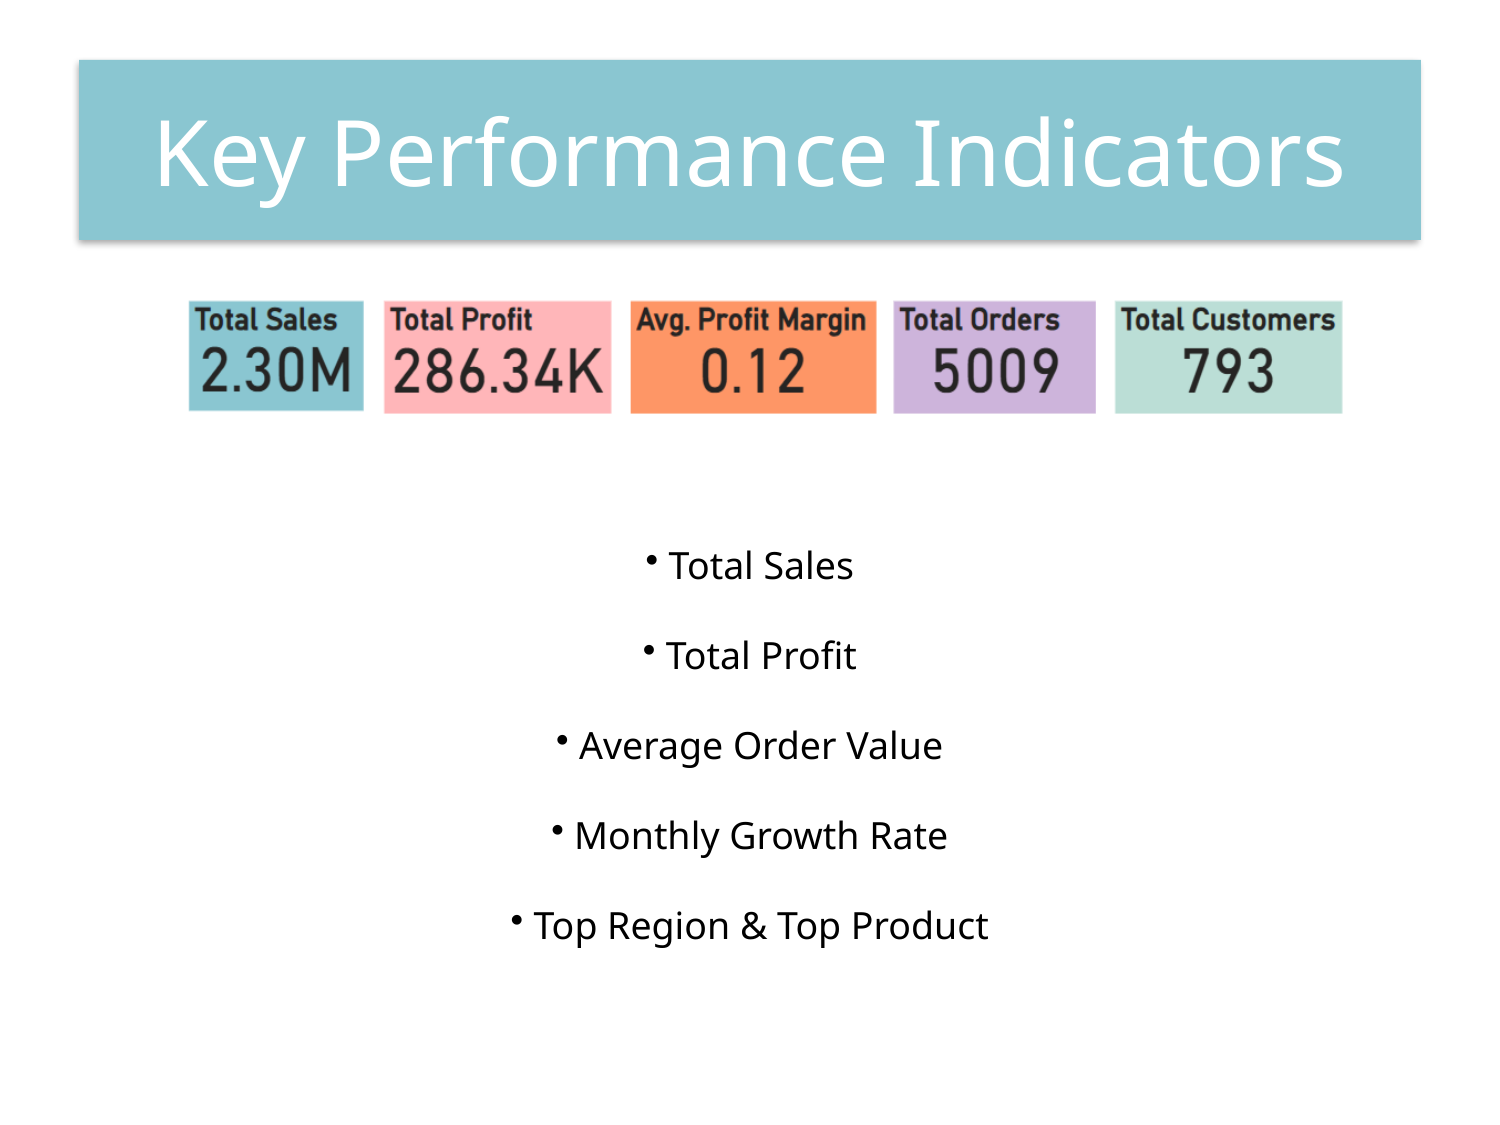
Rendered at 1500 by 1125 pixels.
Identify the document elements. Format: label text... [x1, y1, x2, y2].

picture [170, 289, 1375, 423]
text_box Total Sales Total Profit Average Order Value Monthly Growth Rate Top Region & Top Product [415, 489, 1085, 955]
text_box Key Performance Indicators [78, 59, 1422, 241]
